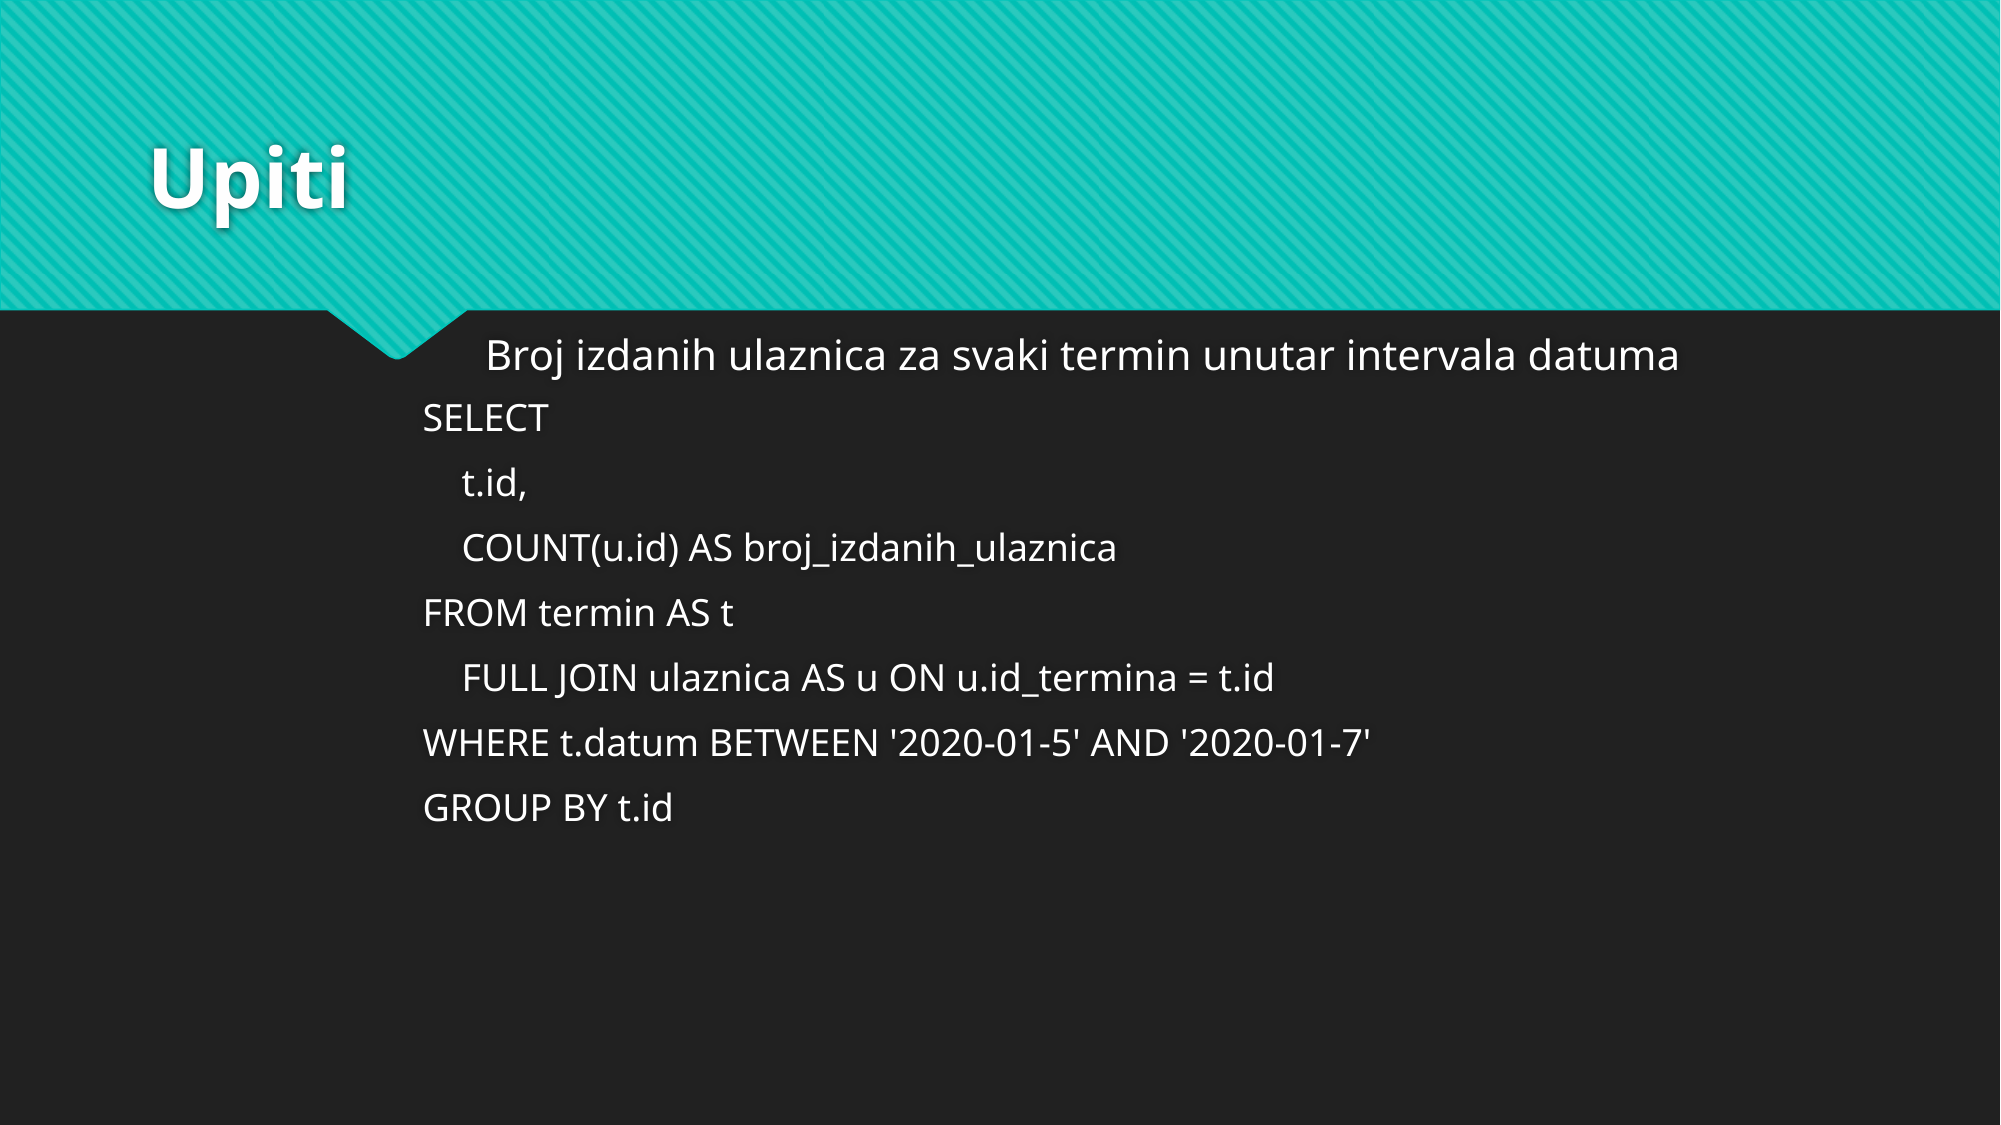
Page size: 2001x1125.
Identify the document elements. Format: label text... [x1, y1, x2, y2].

list Broj izdanih ulaznica za svaki termin unutar intervala datuma [407, 292, 1758, 387]
title Upiti [132, 73, 1868, 233]
list SELECT t.id, COUNT(u.id) AS broj_izdanih_ulaznica FROM termin AS t FULL JOIN ulaznica AS u ON u.id_termina = t.id WHERE t.datum BETWEEN '2020-01-5' AND '2020-01-7' GROUP BY t.id [407, 386, 1626, 1093]
